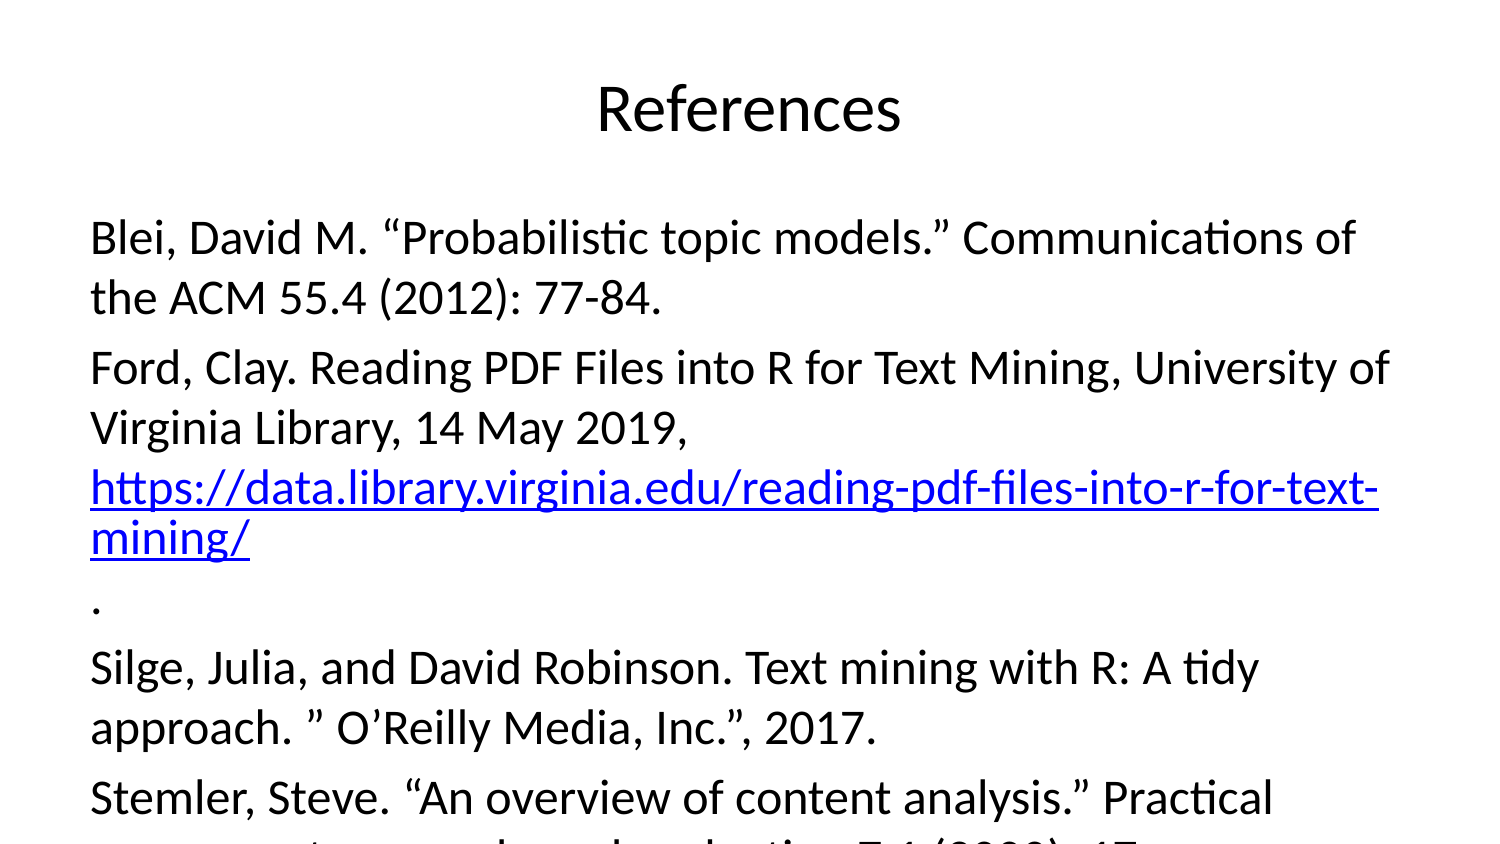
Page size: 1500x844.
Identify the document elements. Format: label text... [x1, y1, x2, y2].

title References [75, 33, 1425, 175]
list Blei, David M. “Probabilistic topic models.” Communications of the ACM 55.4 (2012): 77-84. Ford, Clay. Reading PDF Files into R for Text Mining, University of Virginia Library, 14 May 2019, https://data.library.virginia.edu/reading-pdf-files-into-r-for-text-mining/. Silge, Julia, and David Robinson. Text mining with R: A tidy approach. ” O’Reilly Media, Inc.”, 2017. Stemler, Steve. “An overview of content analysis.” Practical assessment, research, and evaluation 7.1 (2000): 17. [75, 196, 1425, 754]
